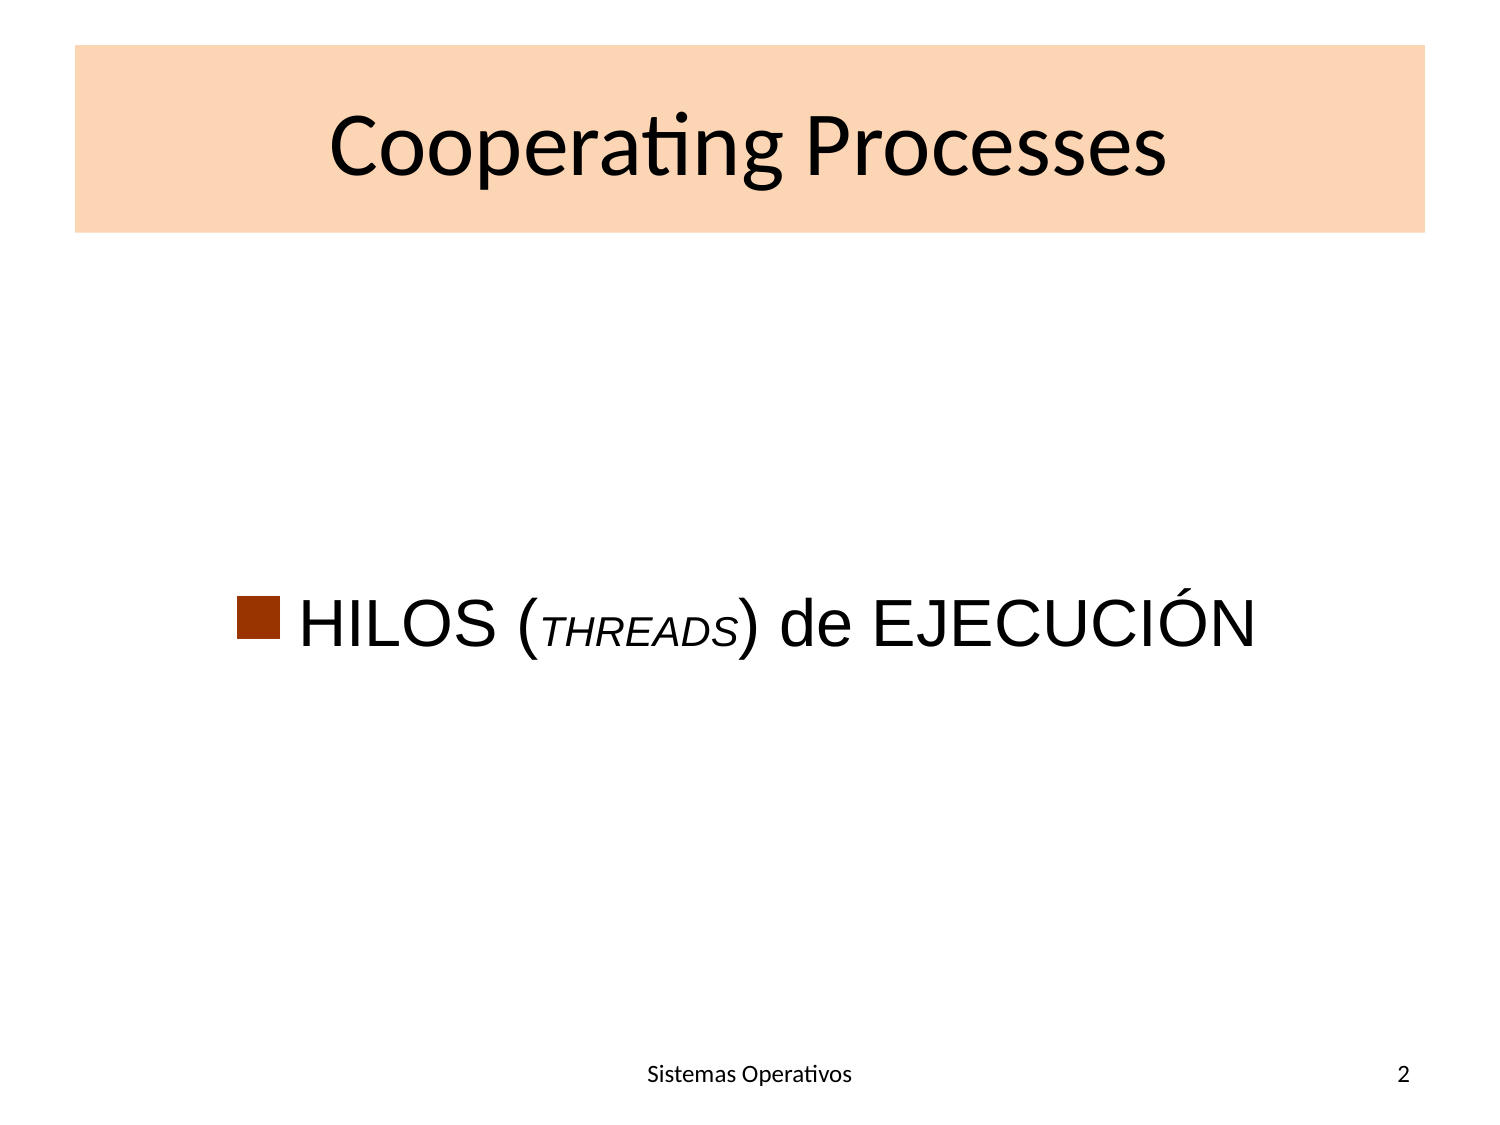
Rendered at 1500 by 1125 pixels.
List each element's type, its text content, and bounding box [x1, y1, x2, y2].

slide_number 2 [1074, 1042, 1425, 1103]
title Cooperating Processes [75, 45, 1425, 233]
footer Sistemas Operativos [512, 1042, 988, 1103]
list HILOS (THREADS) de EJECUCIÓN [75, 262, 1425, 1005]
